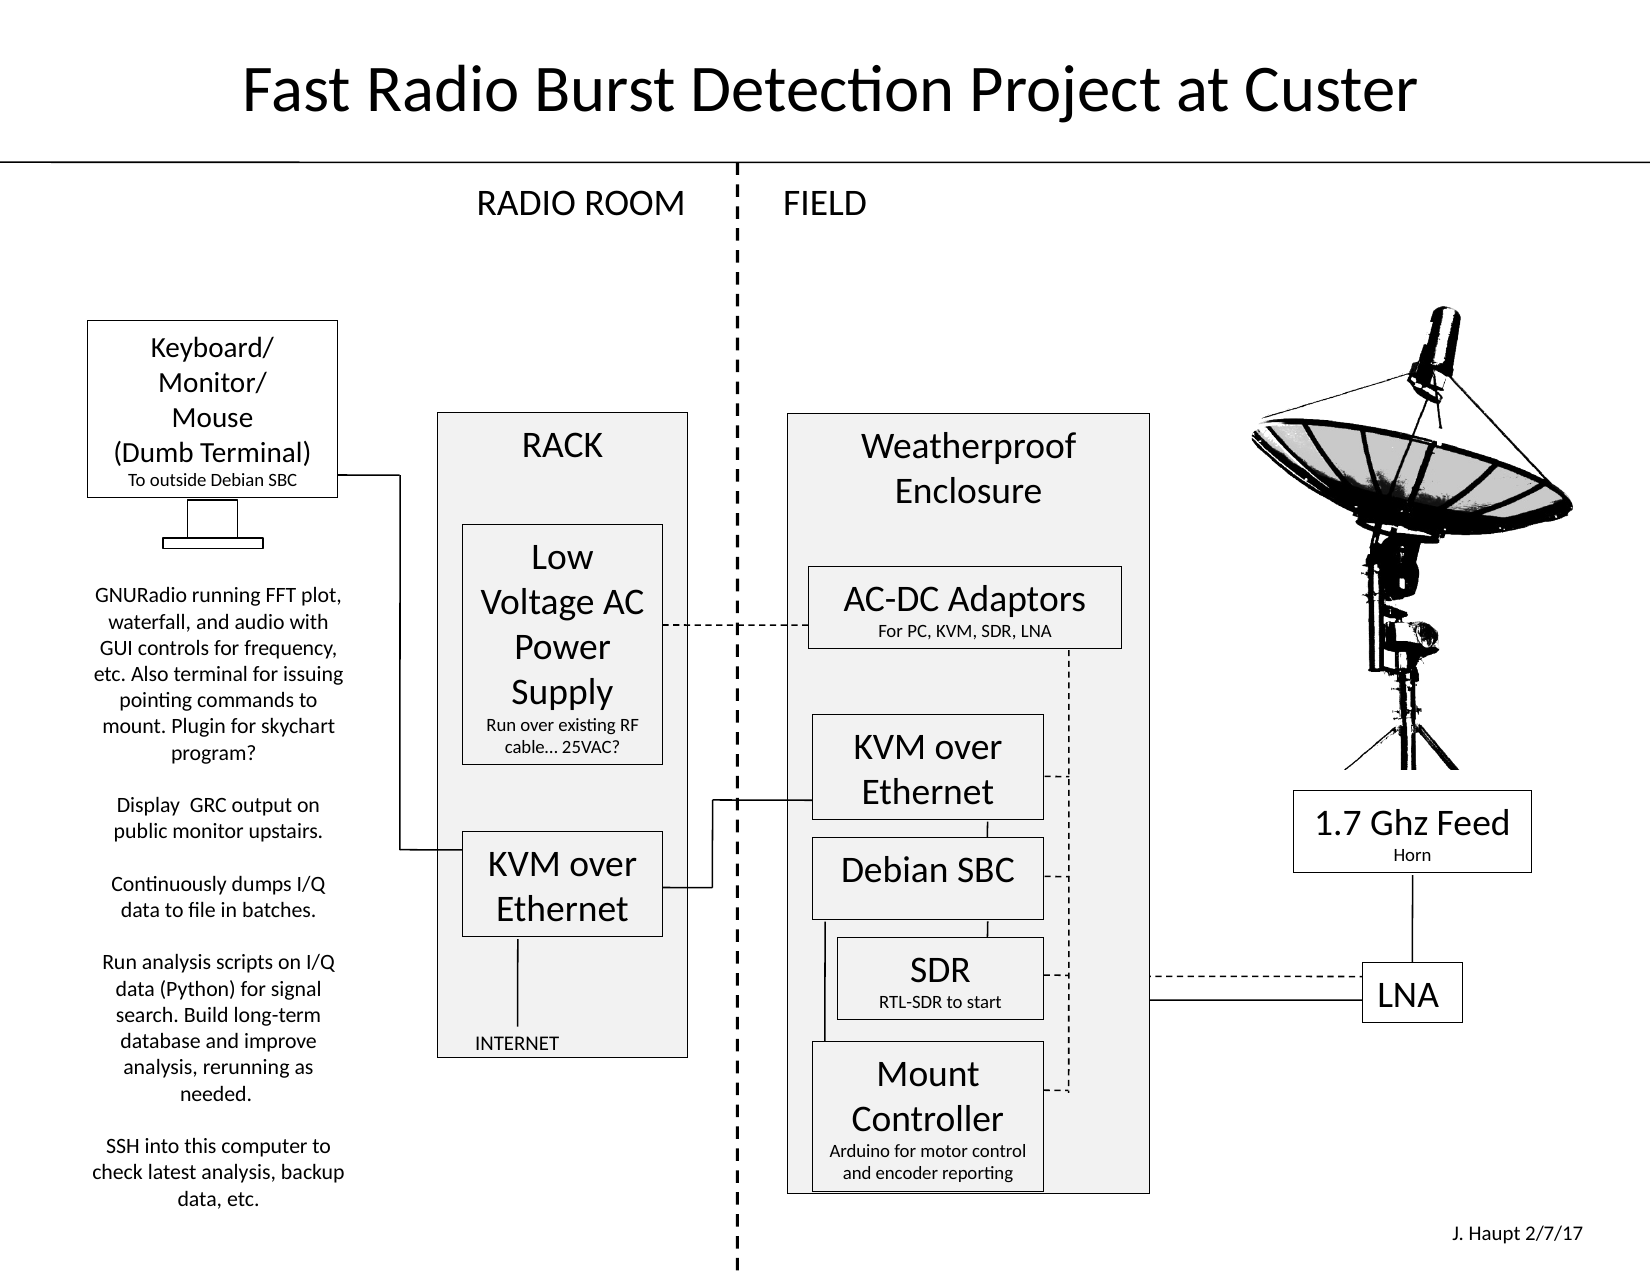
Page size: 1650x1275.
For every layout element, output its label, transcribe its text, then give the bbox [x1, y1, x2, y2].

text_box 1.7 Ghz Feed Horn [1293, 790, 1532, 873]
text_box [74, 320, 363, 1226]
text_box LNA [1362, 962, 1463, 1023]
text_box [437, 412, 688, 1065]
text_box FIELD [713, 174, 938, 231]
text_box RADIO ROOM [450, 174, 713, 231]
text_box Fast Radio Burst Detection Project at Custer [174, 37, 1488, 133]
text_box J. Haupt 2/7/17 [1437, 1212, 1625, 1253]
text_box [787, 413, 1151, 1202]
picture [1238, 299, 1588, 770]
